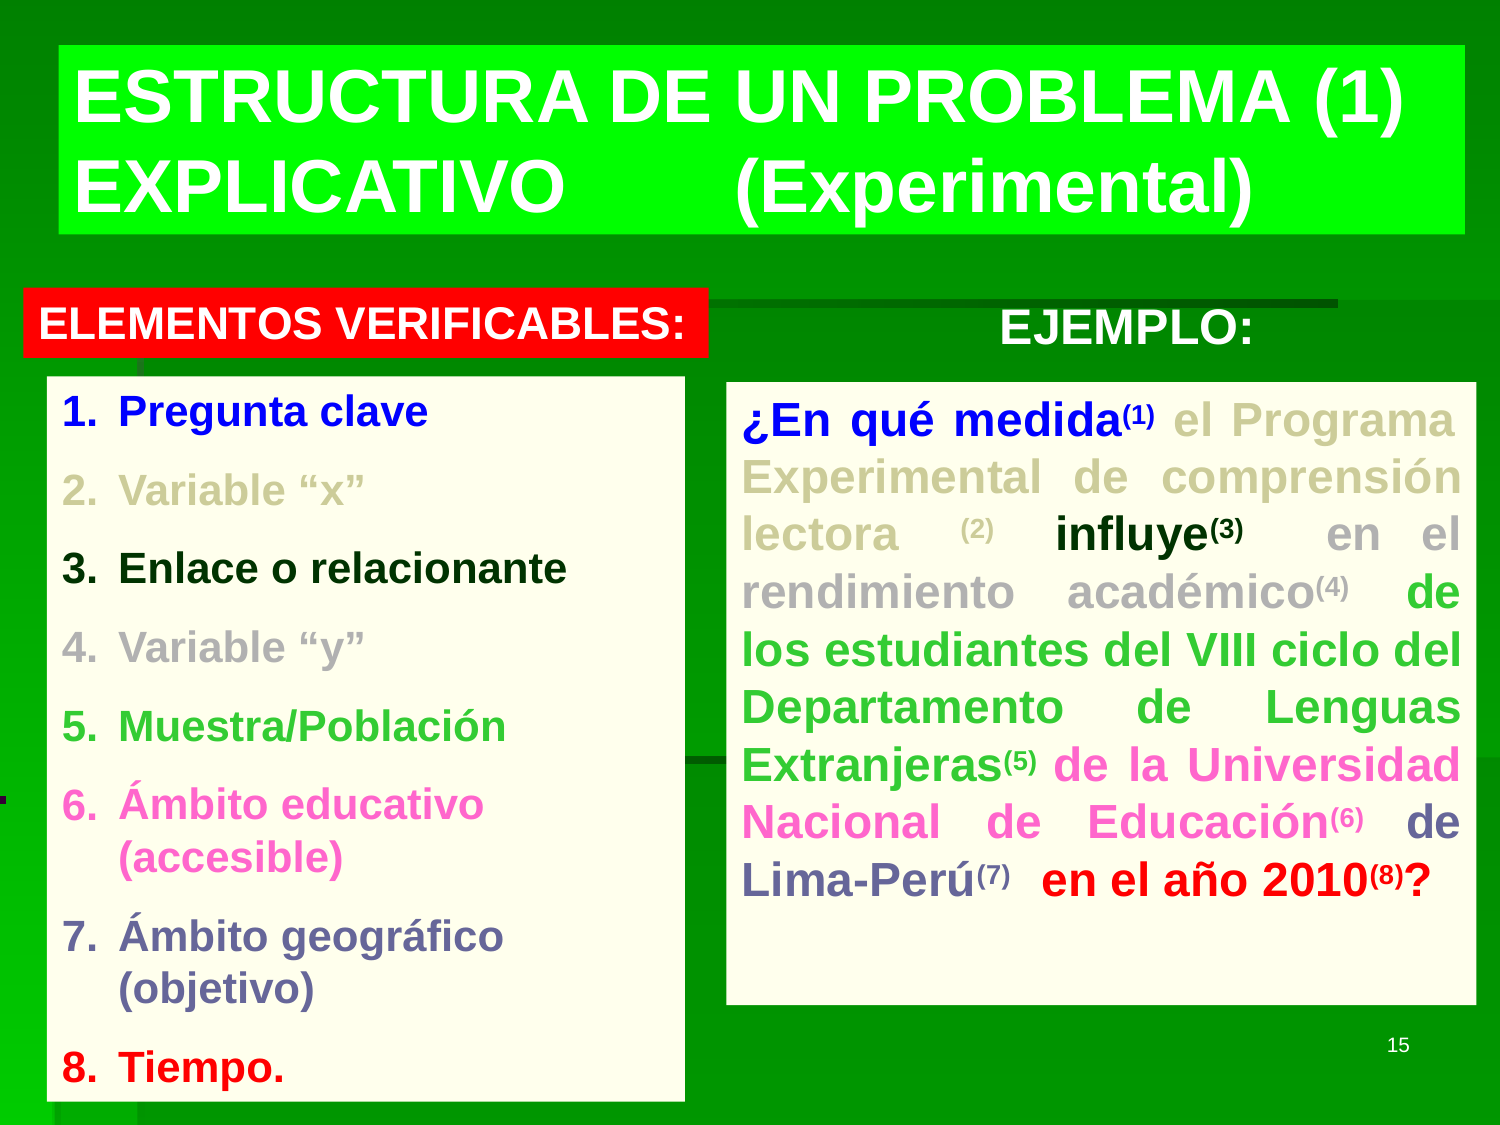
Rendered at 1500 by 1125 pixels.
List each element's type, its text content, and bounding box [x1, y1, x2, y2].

text_box ¿En qué medida(1) el Programa [741, 393, 1474, 446]
text_box Nacional [741, 797, 953, 849]
text_box de [1136, 683, 1204, 734]
text_box los estudiantes del VIII ciclo del [741, 625, 1474, 676]
table_cell rendimiento [737, 565, 1035, 627]
text_box comprensión [1161, 452, 1474, 504]
table_cell de [1385, 565, 1466, 625]
table_header el [1385, 511, 1466, 565]
text_box de la Universidad [1053, 740, 1473, 792]
text_box ELEMENTOS VERIFICABLES: [38, 300, 698, 349]
text_box Lenguas [1265, 683, 1474, 734]
text_box Extranjeras(5) [741, 739, 1054, 792]
text_box 15 [1386, 1034, 1419, 1058]
text_box Pregunta clave Variable “x” Enlace o relacionante Variable “y” Muestra/Población Ámbito educativo (accesible) Ámbito geográfico (objetivo) Tiempo. [118, 388, 579, 1092]
text_box Lima-Perú(7) [741, 853, 1028, 906]
text_box [726, 382, 1477, 1006]
table_header lectora (2) [737, 511, 1035, 565]
text_box Departamento [741, 683, 1076, 734]
text_box ESTRUCTURA DE UN PROBLEMA (1) EXPLICATIVO (Experimental) [73, 59, 1427, 228]
text_box [23, 287, 709, 358]
text_box 8. [61, 1045, 109, 1092]
text_box de [1405, 797, 1473, 849]
text_box [46, 376, 685, 1102]
table_header influye(3) en [1035, 511, 1385, 565]
text_box 1. 2. 3. 4. 5. 6. [61, 388, 109, 829]
text_box [58, 45, 1465, 235]
text_box de [1073, 452, 1141, 504]
text_box EJEMPLO: [999, 301, 1268, 355]
text_box Experimental [741, 452, 1054, 504]
text_box en el año 2010(8)? [1041, 853, 1449, 906]
table_cell académico(4) [1035, 565, 1385, 625]
text_box de [986, 797, 1054, 849]
text_box Educación(6) [1087, 796, 1381, 849]
text_box 7. [61, 914, 109, 961]
